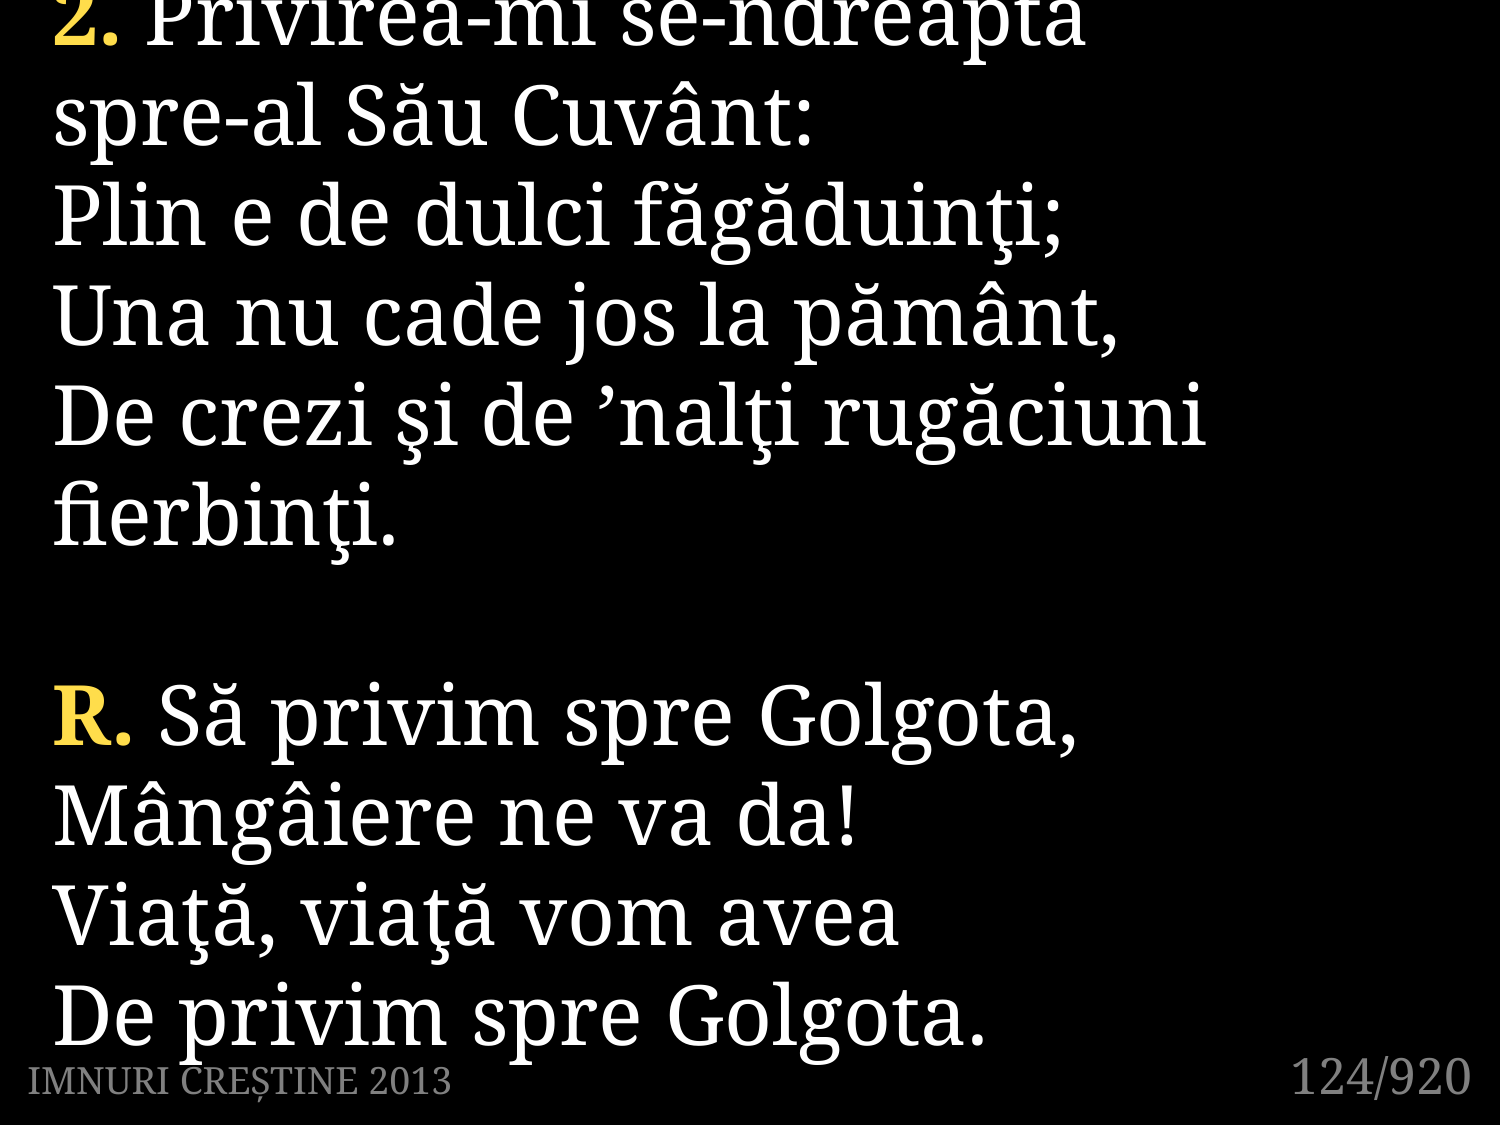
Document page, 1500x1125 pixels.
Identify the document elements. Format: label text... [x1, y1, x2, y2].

text_box IMNURI CREȘTINE 2013 [12, 1049, 637, 1110]
text_box 124/920 [637, 1037, 1488, 1113]
text_box 2. Privirea-mi se-ndreaptă spre-al Său Cuvânt: Plin e de dulci făgăduinţi; Una nu cade jos la pământ, De crezi şi de ’nalţi rugăciuni fierbinţi. R. Să privim spre Golgota, Mângâiere ne va da! Viaţă, viaţă vom avea De privim spre Golgota. [37, 0, 1500, 1070]
